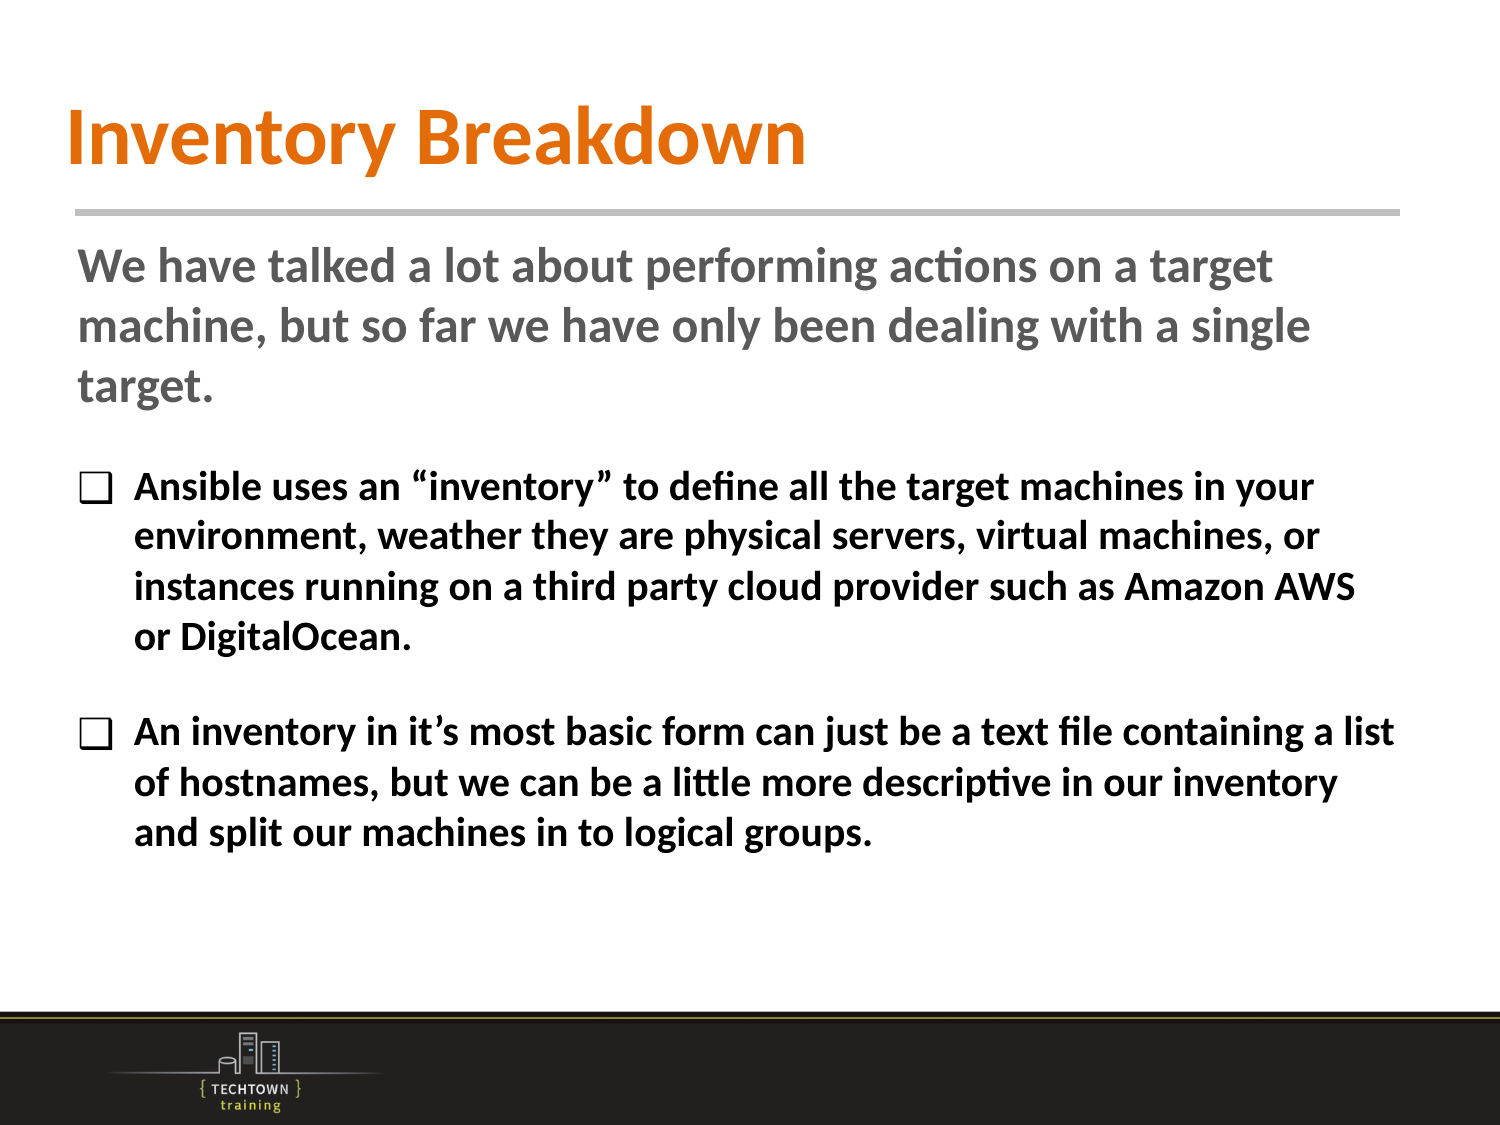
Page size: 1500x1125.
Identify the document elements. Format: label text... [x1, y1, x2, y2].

picture [0, 0, 1500, 1125]
title Inventory Breakdown [50, 37, 1450, 225]
list We have talked a lot about performing actions on a target machine, but so far we have only been dealing with a single target. Ansible uses an “inventory” to define all the target machines in your environment, weather they are physical servers, virtual machines, or instances running on a third party cloud provider such as Amazon AWS or DigitalOcean. An inventory in it’s most basic form can just be a text file containing a list of hostnames, but we can be a little more descriptive in our inventory and split our machines in to logical groups. [62, 224, 1413, 935]
